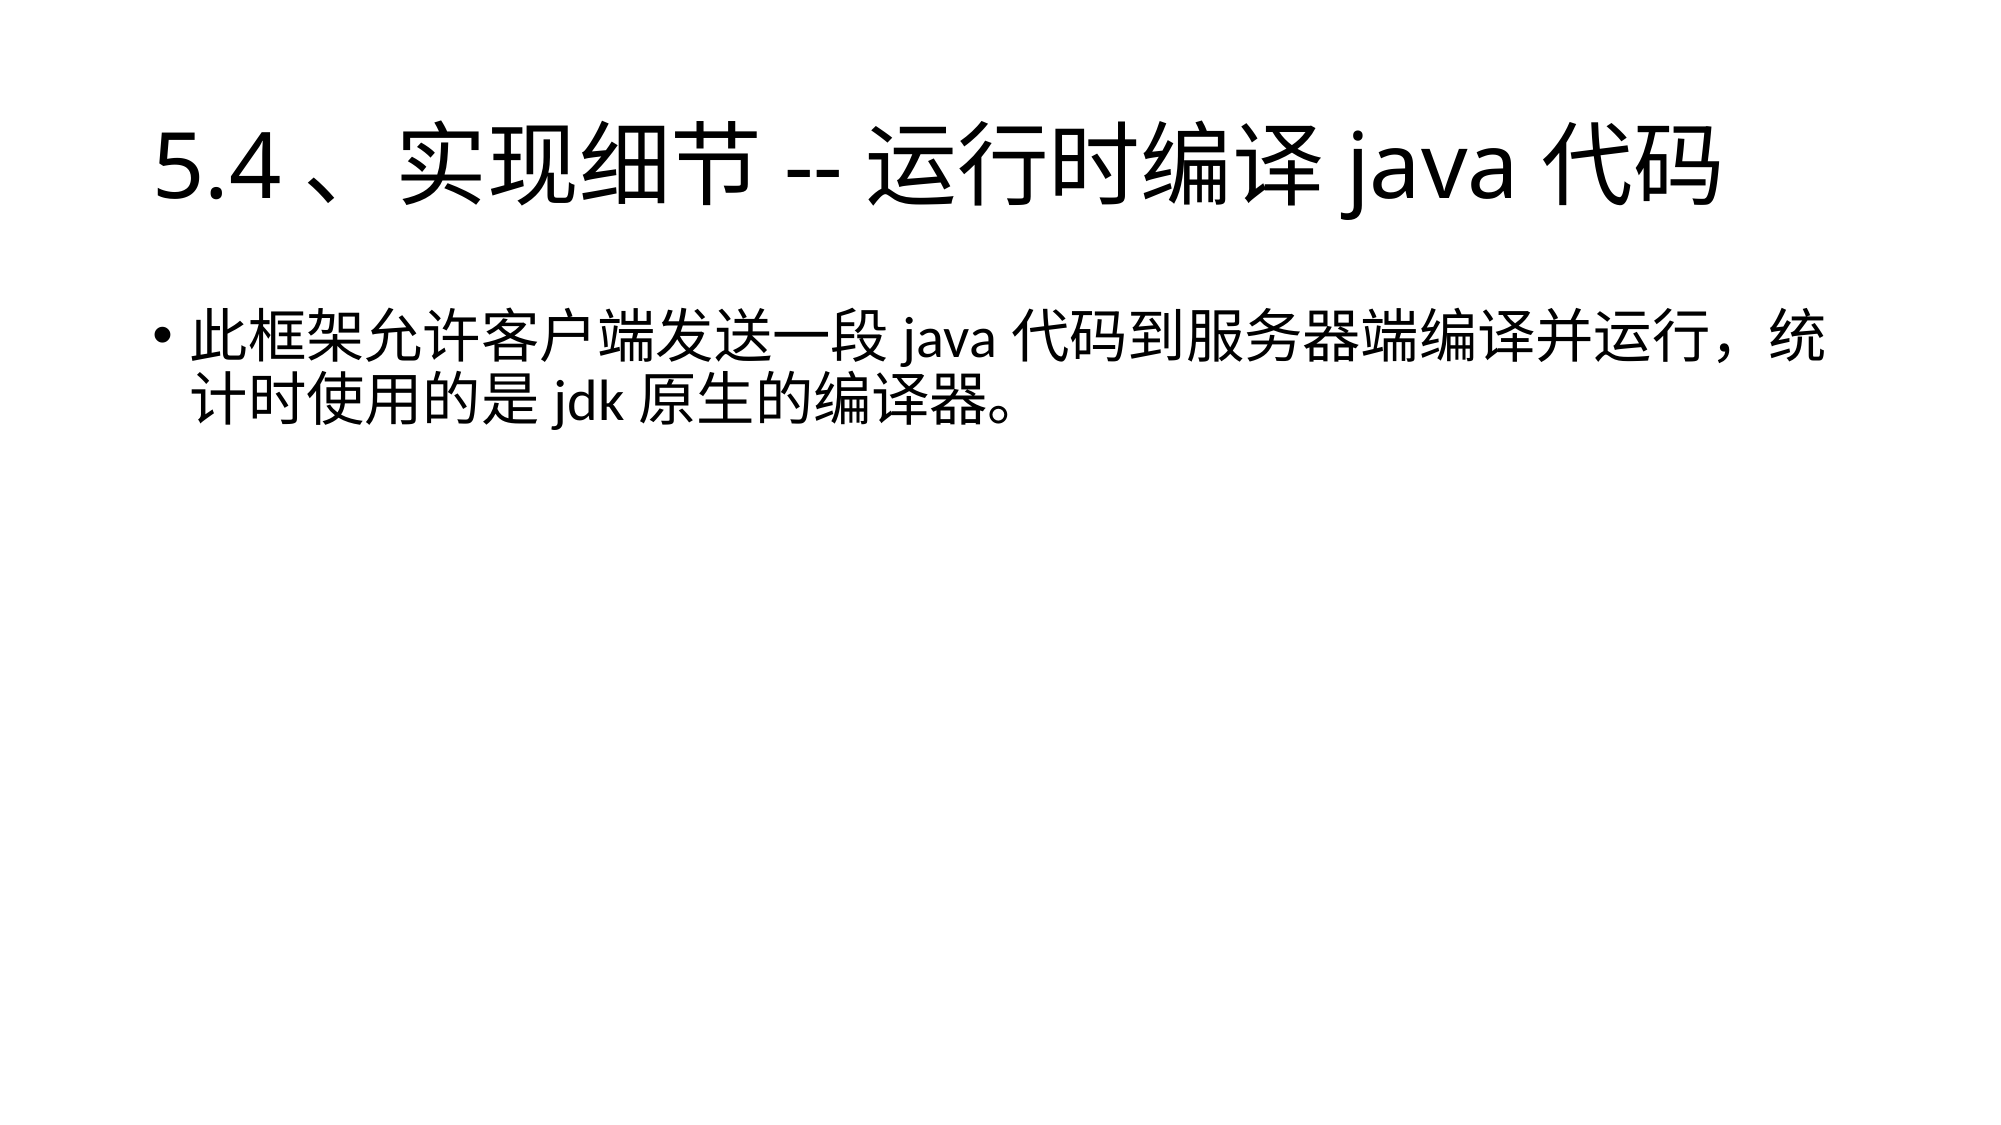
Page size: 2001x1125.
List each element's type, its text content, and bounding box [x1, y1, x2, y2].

title 5.4、实现细节--运行时编译java代码 [137, 59, 1863, 278]
list 此框架允许客户端发送一段java代码到服务器端编译并运行，统计时使用的是jdk原生的编译器。 [137, 299, 1863, 1014]
